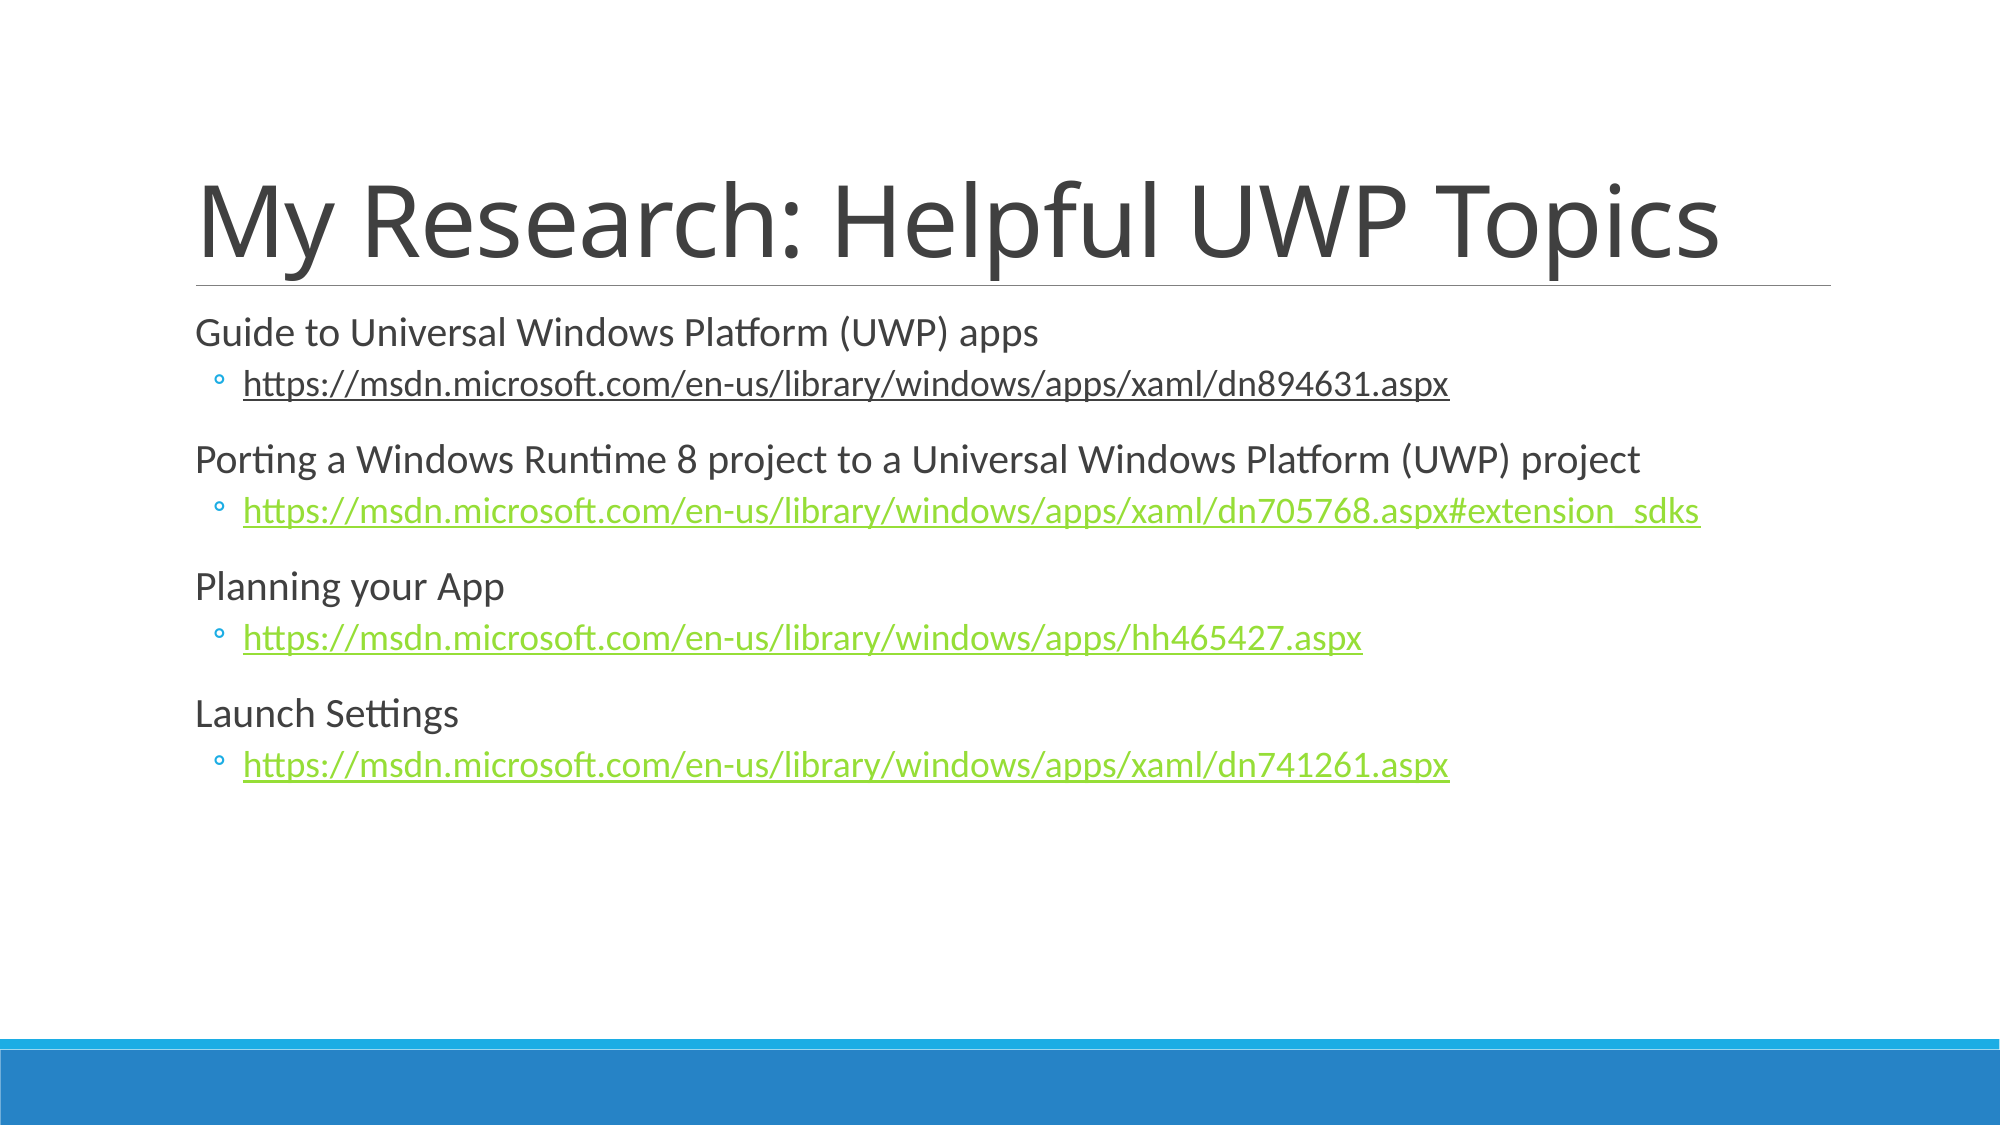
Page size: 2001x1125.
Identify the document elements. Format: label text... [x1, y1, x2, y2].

title My Research: Helpful UWP Topics [180, 47, 1830, 285]
list Guide to Universal Windows Platform (UWP) apps https://msdn.microsoft.com/en-us/library/windows/apps/xaml/dn894631.aspx Porting a Windows Runtime 8 project to a Universal Windows Platform (UWP) project https://msdn.microsoft.com/en-us/library/windows/apps/xaml/dn705768.aspx#extension_sdks Planning your App https://msdn.microsoft.com/en-us/library/windows/apps/hh465427.aspx Launch Settings https://msdn.microsoft.com/en-us/library/windows/apps/xaml/dn741261.aspx [180, 302, 1830, 963]
